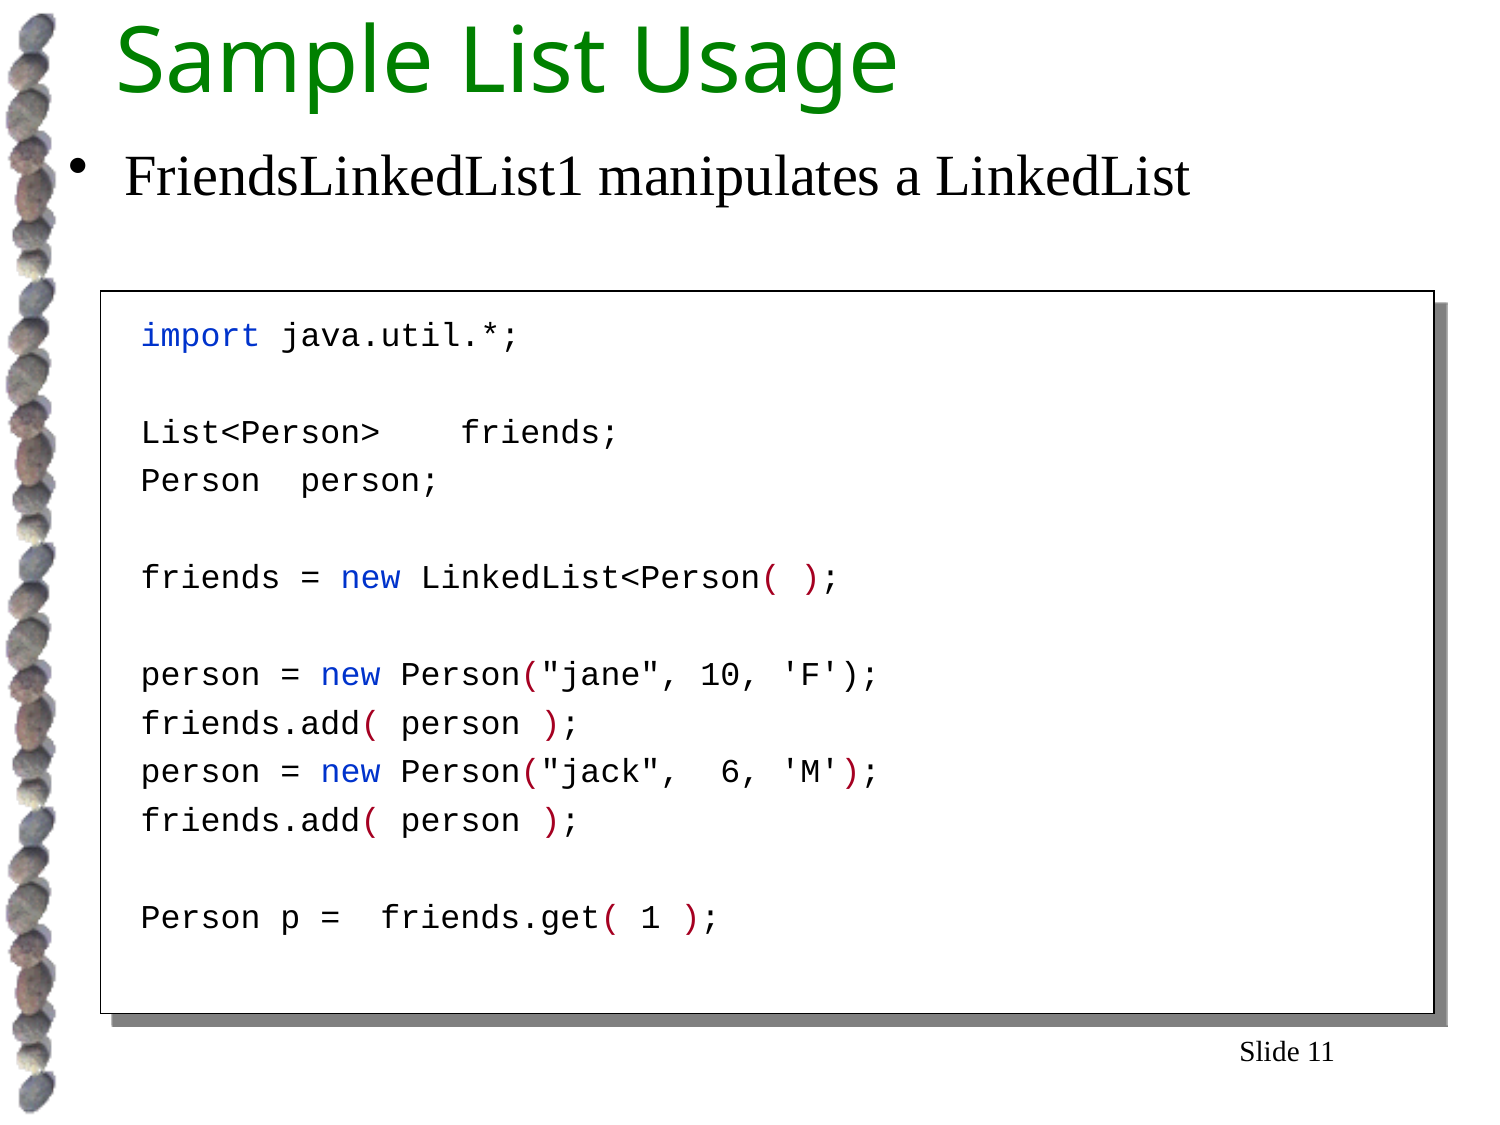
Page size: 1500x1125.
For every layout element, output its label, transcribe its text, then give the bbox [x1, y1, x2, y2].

picture [0, 0, 65, 1125]
list FriendsLinkedList1 manipulates a LinkedList [53, 137, 1454, 218]
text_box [100, 290, 1435, 1046]
title Sample List Usage [100, 0, 1376, 113]
slide_number Slide 11 [1037, 1054, 1351, 1101]
